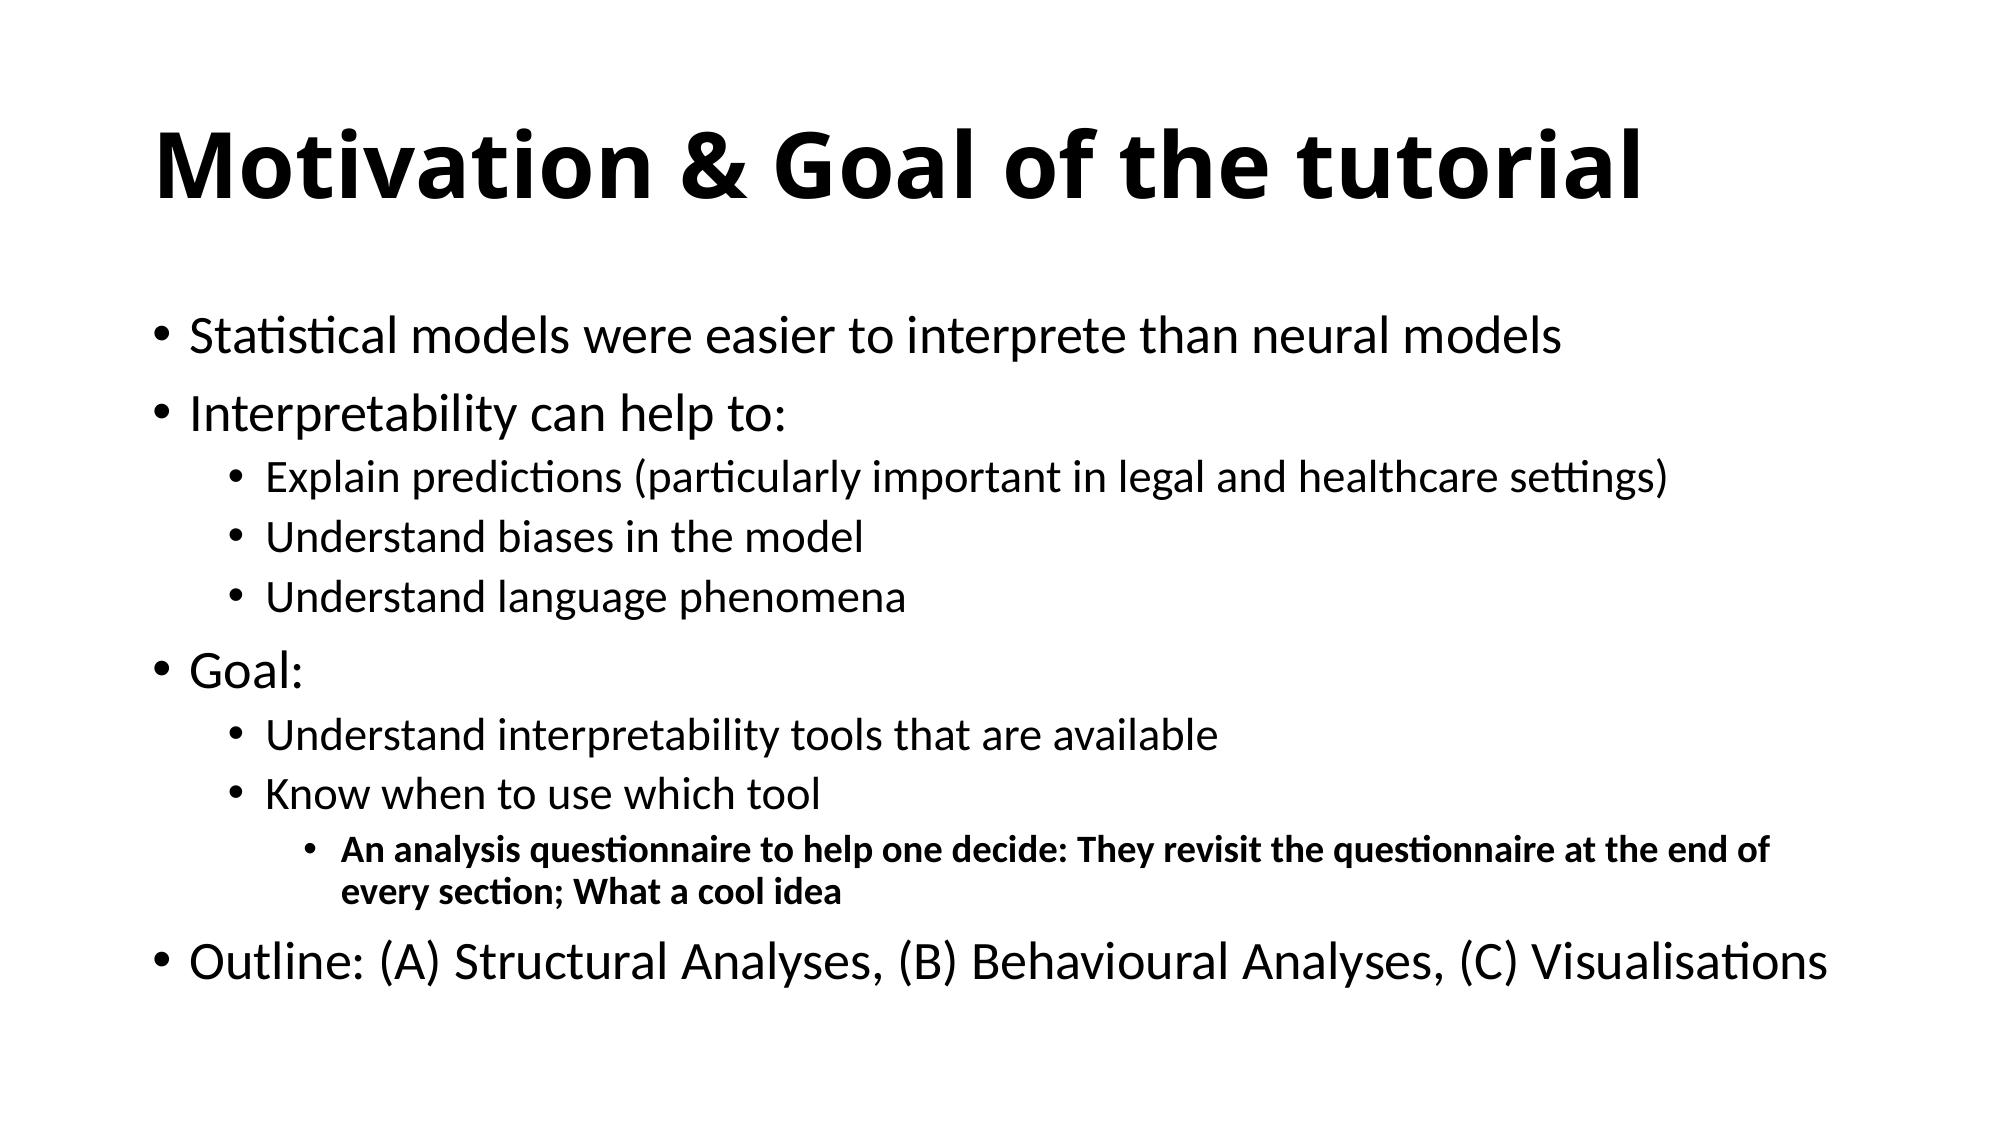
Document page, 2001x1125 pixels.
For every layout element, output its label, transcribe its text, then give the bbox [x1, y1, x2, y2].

list Statistical models were easier to interprete than neural models Interpretability can help to: Explain predictions (particularly important in legal and healthcare settings) Understand biases in the model Understand language phenomena Goal: Understand interpretability tools that are available Know when to use which tool An analysis questionnaire to help one decide: They revisit the questionnaire at the end of every section; What a cool idea Outline: (A) Structural Analyses, (B) Behavioural Analyses, (C) Visualisations [137, 299, 1863, 1014]
title Motivation & Goal of the tutorial [137, 59, 1863, 278]
